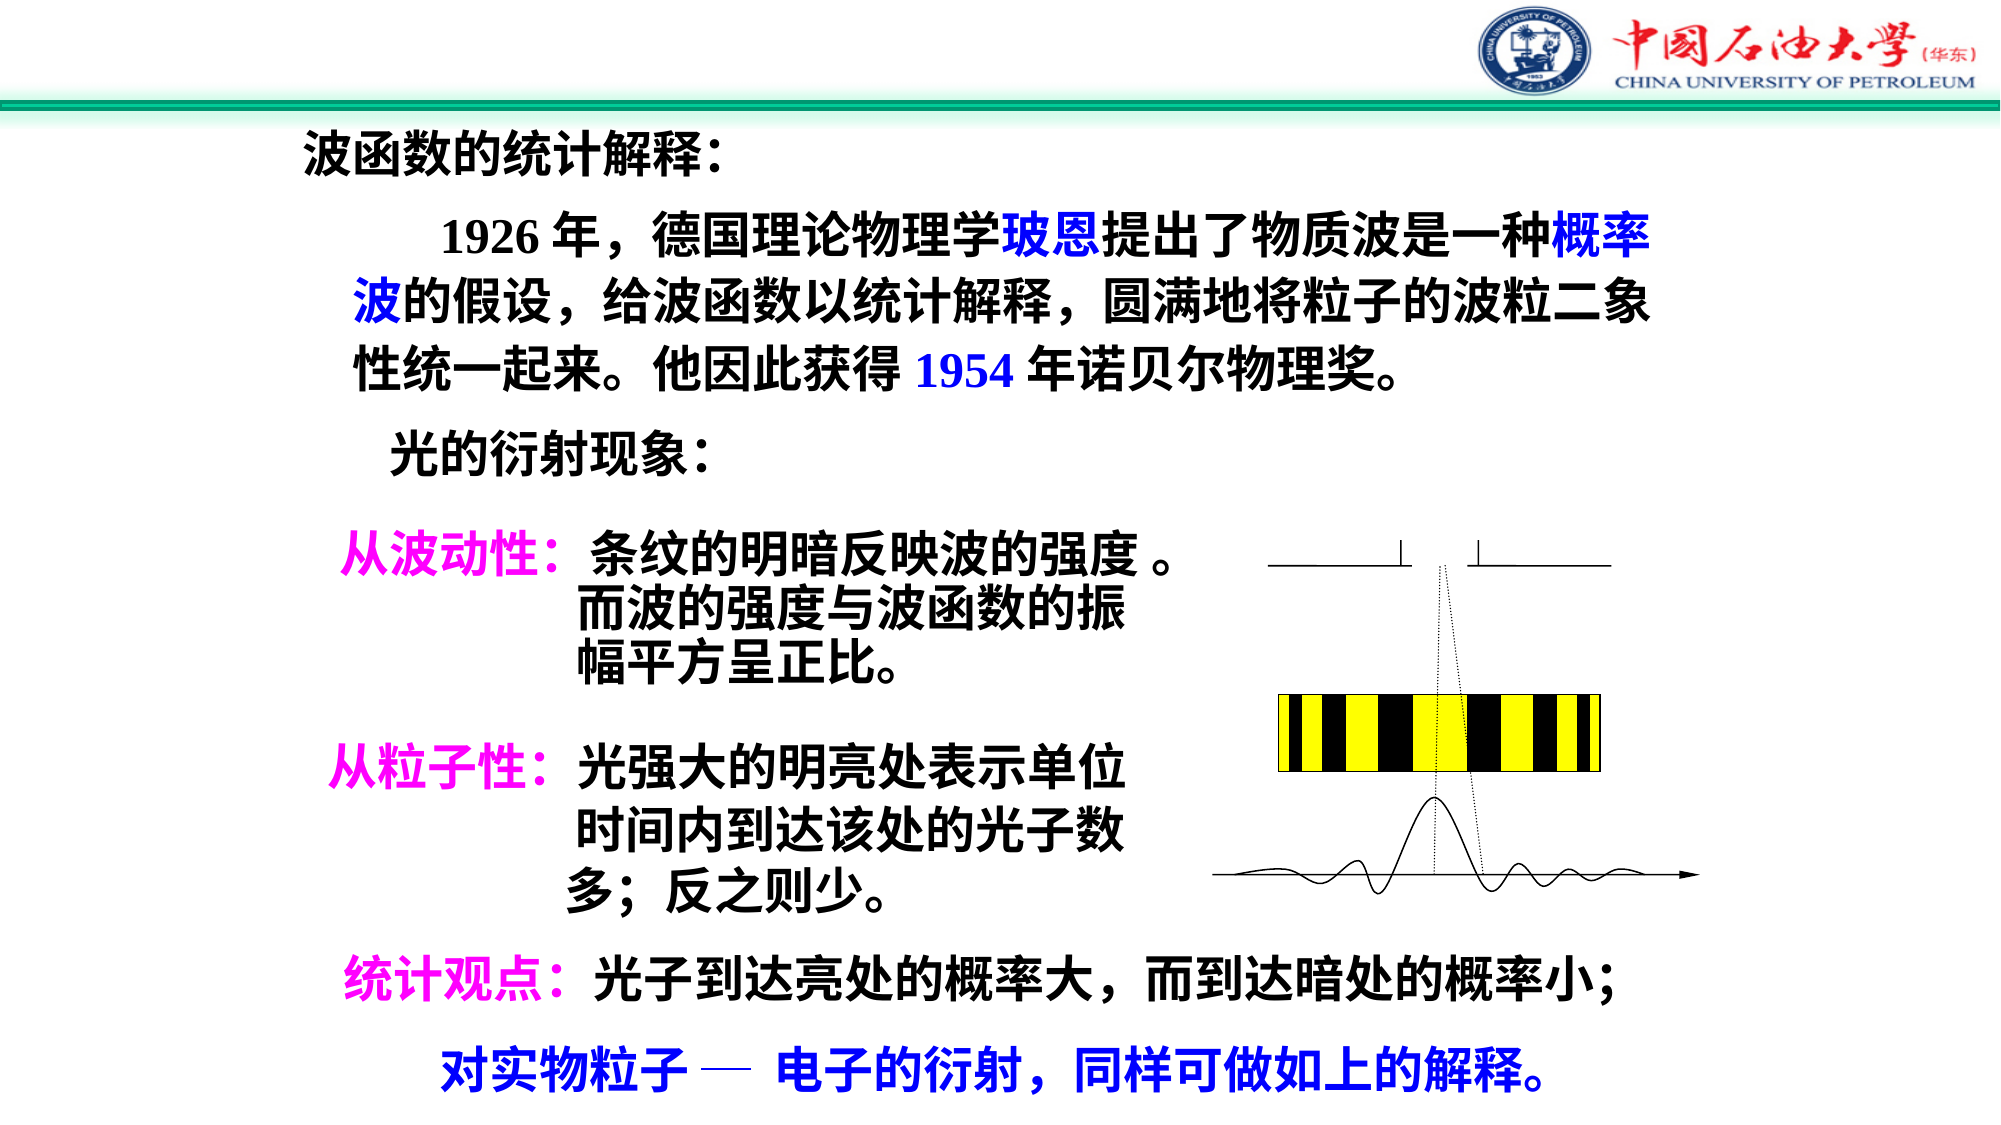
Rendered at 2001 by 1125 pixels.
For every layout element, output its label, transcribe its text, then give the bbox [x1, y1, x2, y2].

text_box 从粒子性：光强大的明亮处表示单位 时间内到达该处的光子数 多；反之则少。 [312, 727, 1188, 925]
picture [1393, 0, 2001, 90]
text_box 1926年，德国理论物理学玻恩提出了物质波是一种概率波的假设，给波函数以统计解释，圆满地将粒子的波粒二象 性统一起来。他因此获得1954年诺贝尔物理奖。 [337, 190, 1688, 404]
text_box 光的衍射现象： [375, 415, 775, 490]
text_box 统计观点：光子到达亮处的概率大，而到达暗处的概率小； [329, 940, 1659, 1015]
text_box 波函数的统计解释： [287, 115, 875, 190]
text_box 从波动性：条纹的明暗反映波的强度 。 而波的强度与波函数的振 幅平方呈正比。 [324, 515, 1250, 694]
text_box 对实物粒子 ─ 电子的衍射，同样可做如上的解释。 [375, 1018, 1675, 1106]
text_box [1212, 539, 1701, 903]
